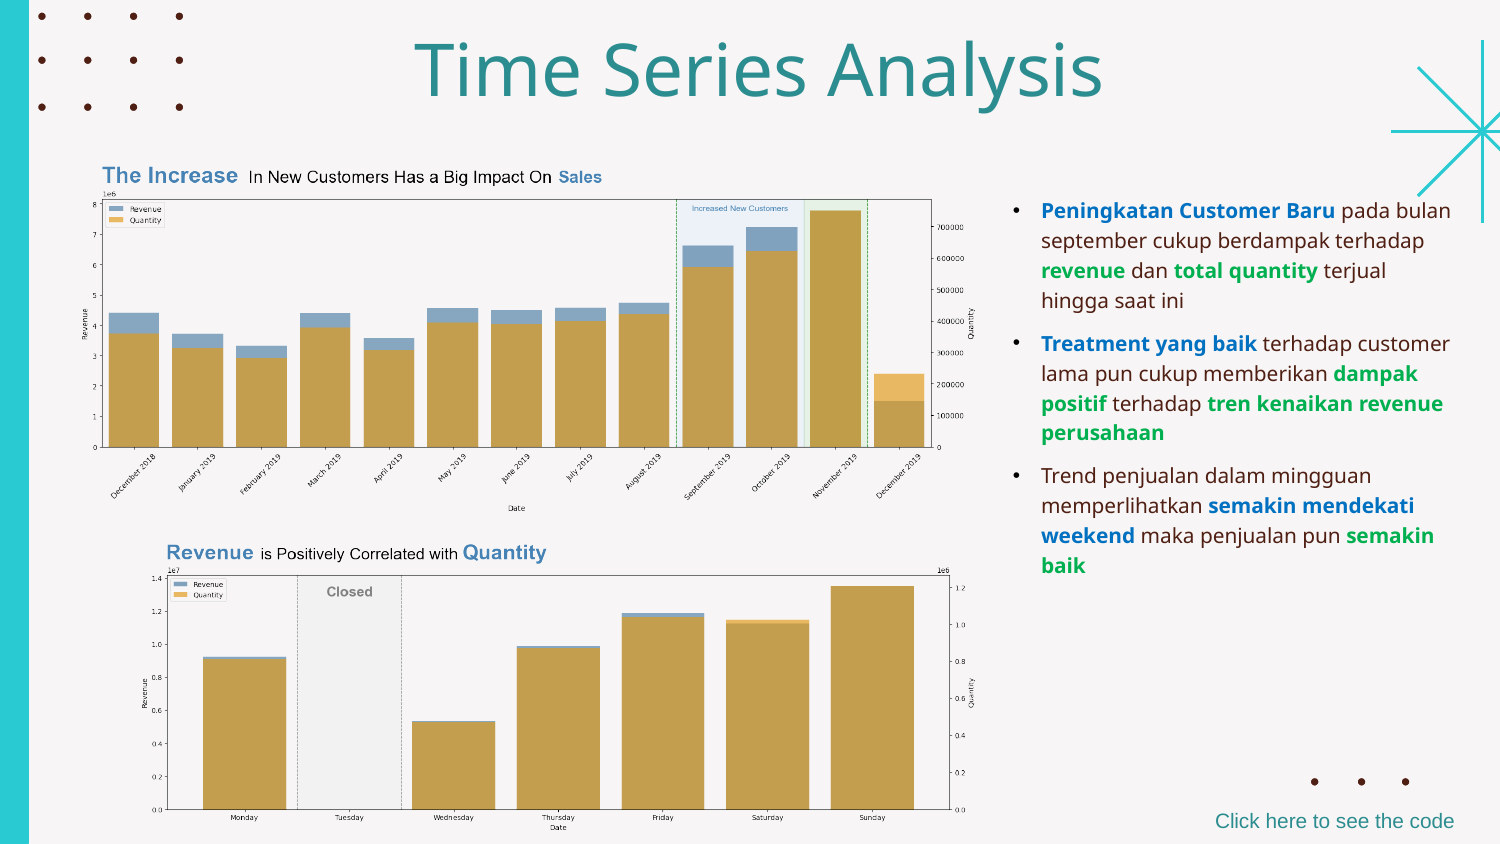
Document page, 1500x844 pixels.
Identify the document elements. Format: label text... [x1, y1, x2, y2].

text_box Peningkatan Customer Baru pada bulan september cukup berdampak terhadap revenue dan total quantity terjual hingga saat ini Treatment yang baik terhadap customer lama pun cukup memberikan dampak positif terhadap tren kenaikan revenue perusahaan Trend penjualan dalam mingguan memperlihatkan semakin mendekati weekend maka penjualan pun semakin baik [998, 185, 1473, 620]
text_box Click here to see the code [1200, 799, 1500, 842]
title Time Series Analysis [118, 8, 1383, 103]
picture [135, 539, 981, 836]
picture [76, 161, 981, 517]
